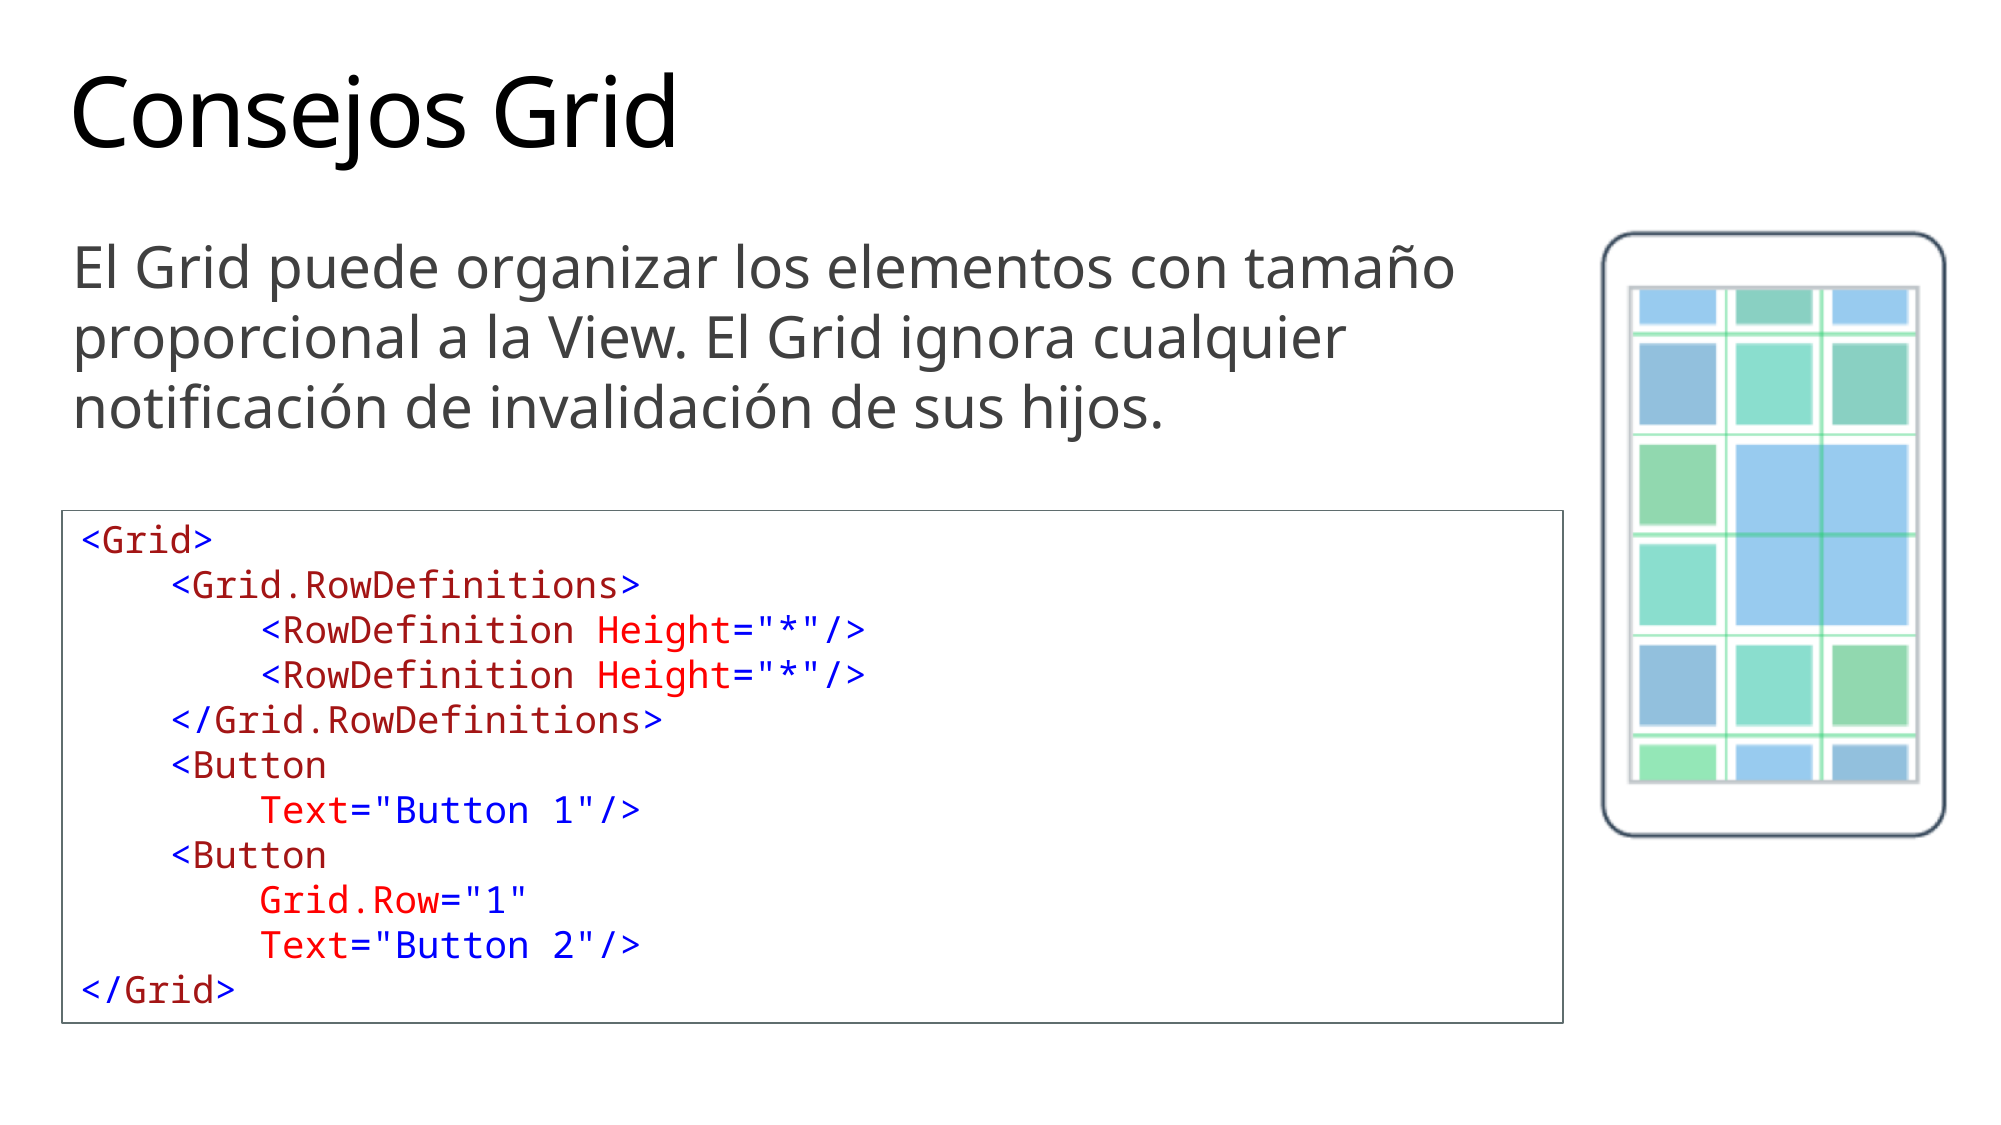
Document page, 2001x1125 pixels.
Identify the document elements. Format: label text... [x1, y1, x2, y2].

text_box [1593, 222, 1957, 847]
title Consejos Grid [44, 47, 1957, 196]
text_box [61, 510, 1564, 1024]
text_box <Grid> <Grid.RowDefinitions> <RowDefinition Height="*"/> <RowDefinition Height="*"/> </Grid.RowDefinitions> <Button Text="Button 1"/> <Button Grid.Row="1" Text="Button 2"/> </Grid> [64, 508, 1564, 1018]
text_box El Grid puede organizar los elementos con tamaño proporcional a la View. El Grid ignora cualquier notificación de invalidación de sus hijos. [57, 222, 1564, 528]
